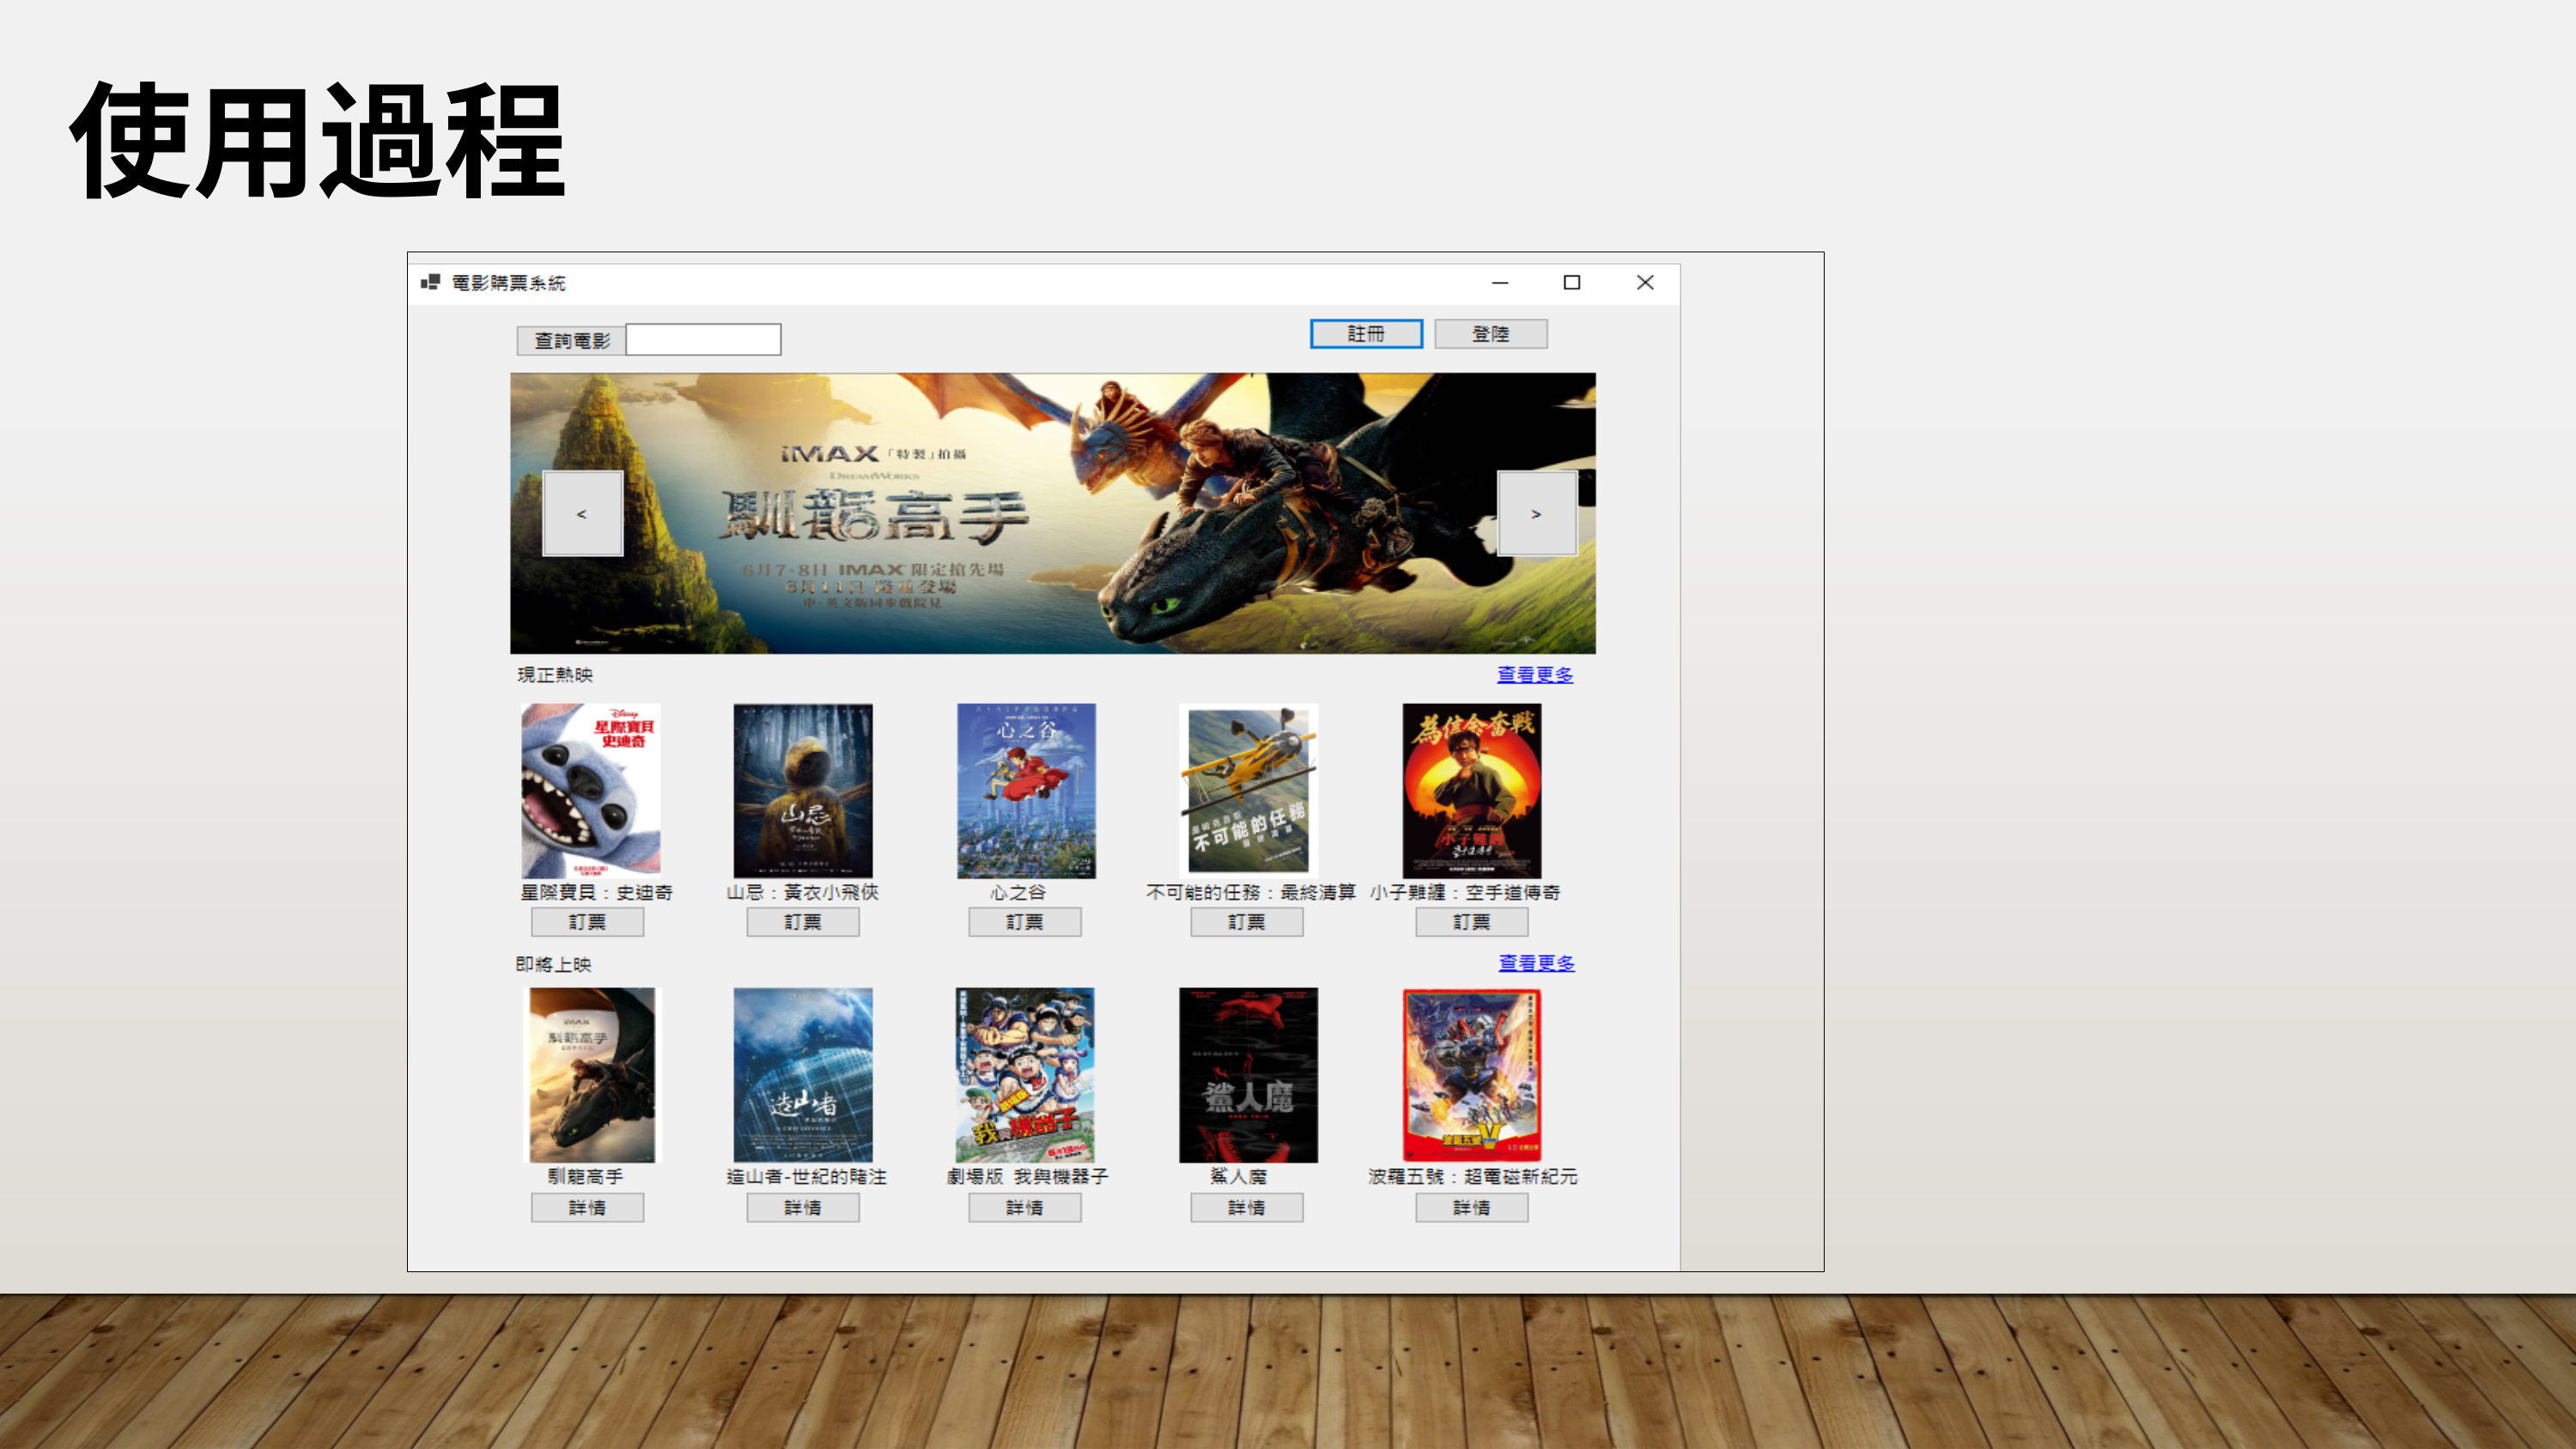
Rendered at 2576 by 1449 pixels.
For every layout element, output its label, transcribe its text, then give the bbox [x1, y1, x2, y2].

picture [0, 1294, 2576, 1449]
text_box 使用過程 [67, 91, 1236, 214]
picture [407, 252, 1826, 1272]
